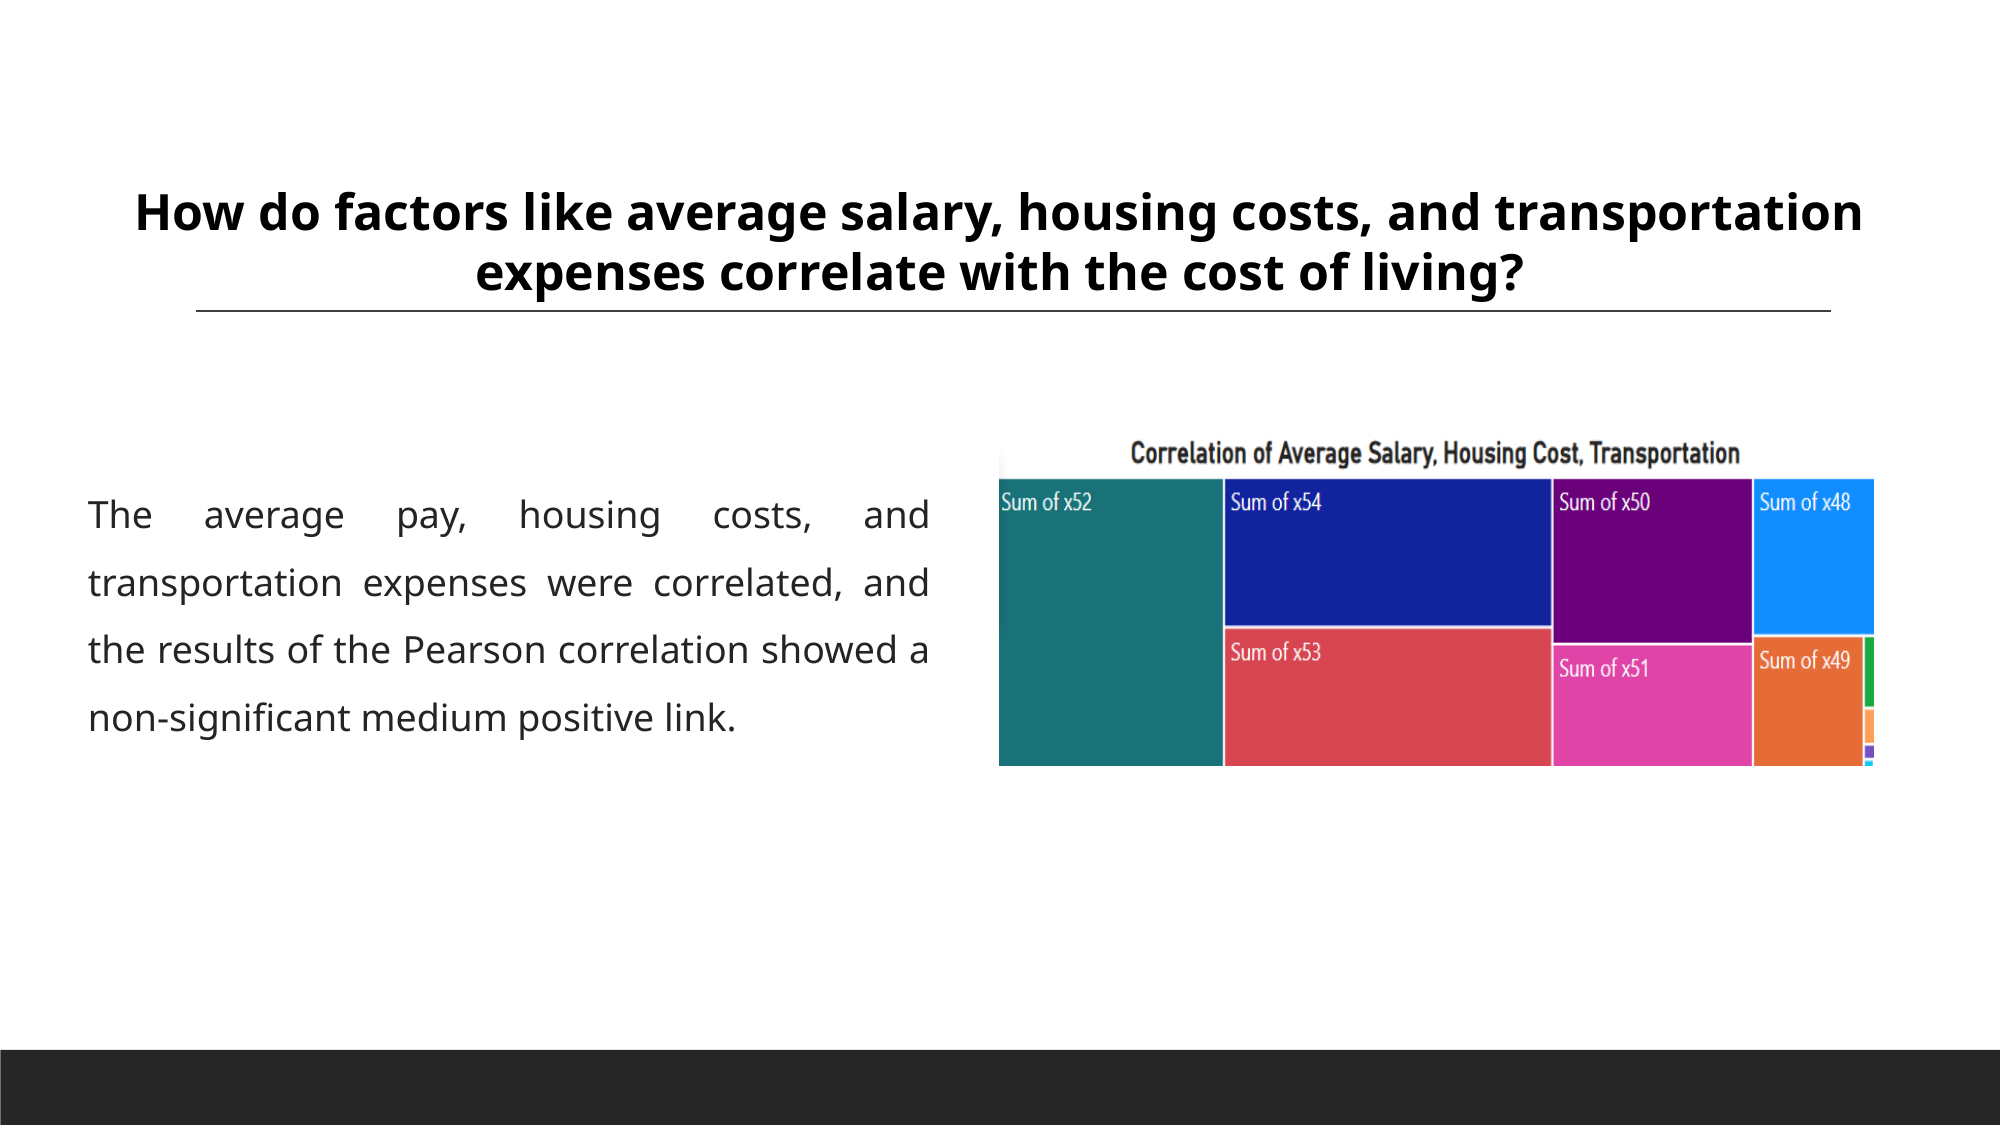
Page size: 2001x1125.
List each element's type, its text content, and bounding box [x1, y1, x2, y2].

picture [999, 436, 1875, 767]
text_box The average pay, housing costs, and transportation expenses were correlated, and the results of the Pearson correlation showed a non-significant medium positive link. [73, 461, 946, 747]
text_box How do factors like average salary, housing costs, and transportation expenses correlate with the cost of living? [97, 173, 1903, 308]
